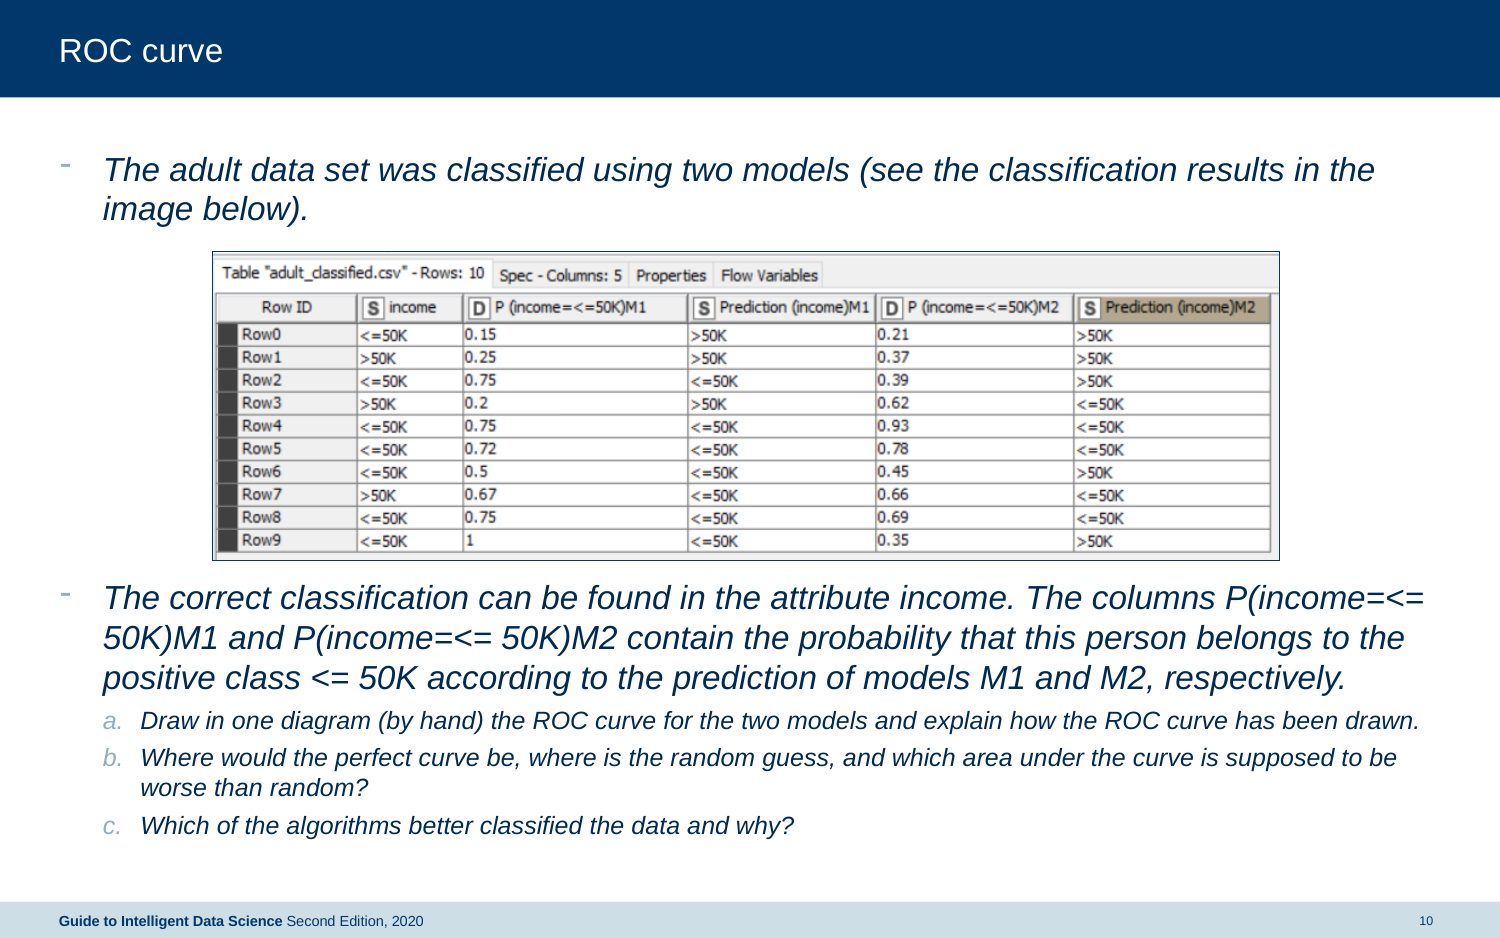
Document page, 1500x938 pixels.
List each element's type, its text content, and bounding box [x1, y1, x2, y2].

title ROC curve [58, 28, 1442, 70]
picture [212, 251, 1280, 561]
list The adult data set was classified using two models (see the classification results in the image below). The correct classification can be found in the attribute income. The columns P(income=<= 50K)M1 and P(income=<= 50K)M2 contain the probability that this person belongs to the positive class <= 50K according to the prediction of models M1 and M2, respectively. Draw in one diagram (by hand) the ROC curve for the two models and explain how the ROC curve has been drawn. Where would the perfect curve be, where is the random guess, and which area under the curve is supposed to be worse than random? Which of the algorithms better classified the data and why? [59, 147, 1434, 574]
slide_number 10 [1411, 900, 1442, 938]
footer Guide to Intelligent Data Science Second Edition, 2020 [58, 900, 717, 938]
